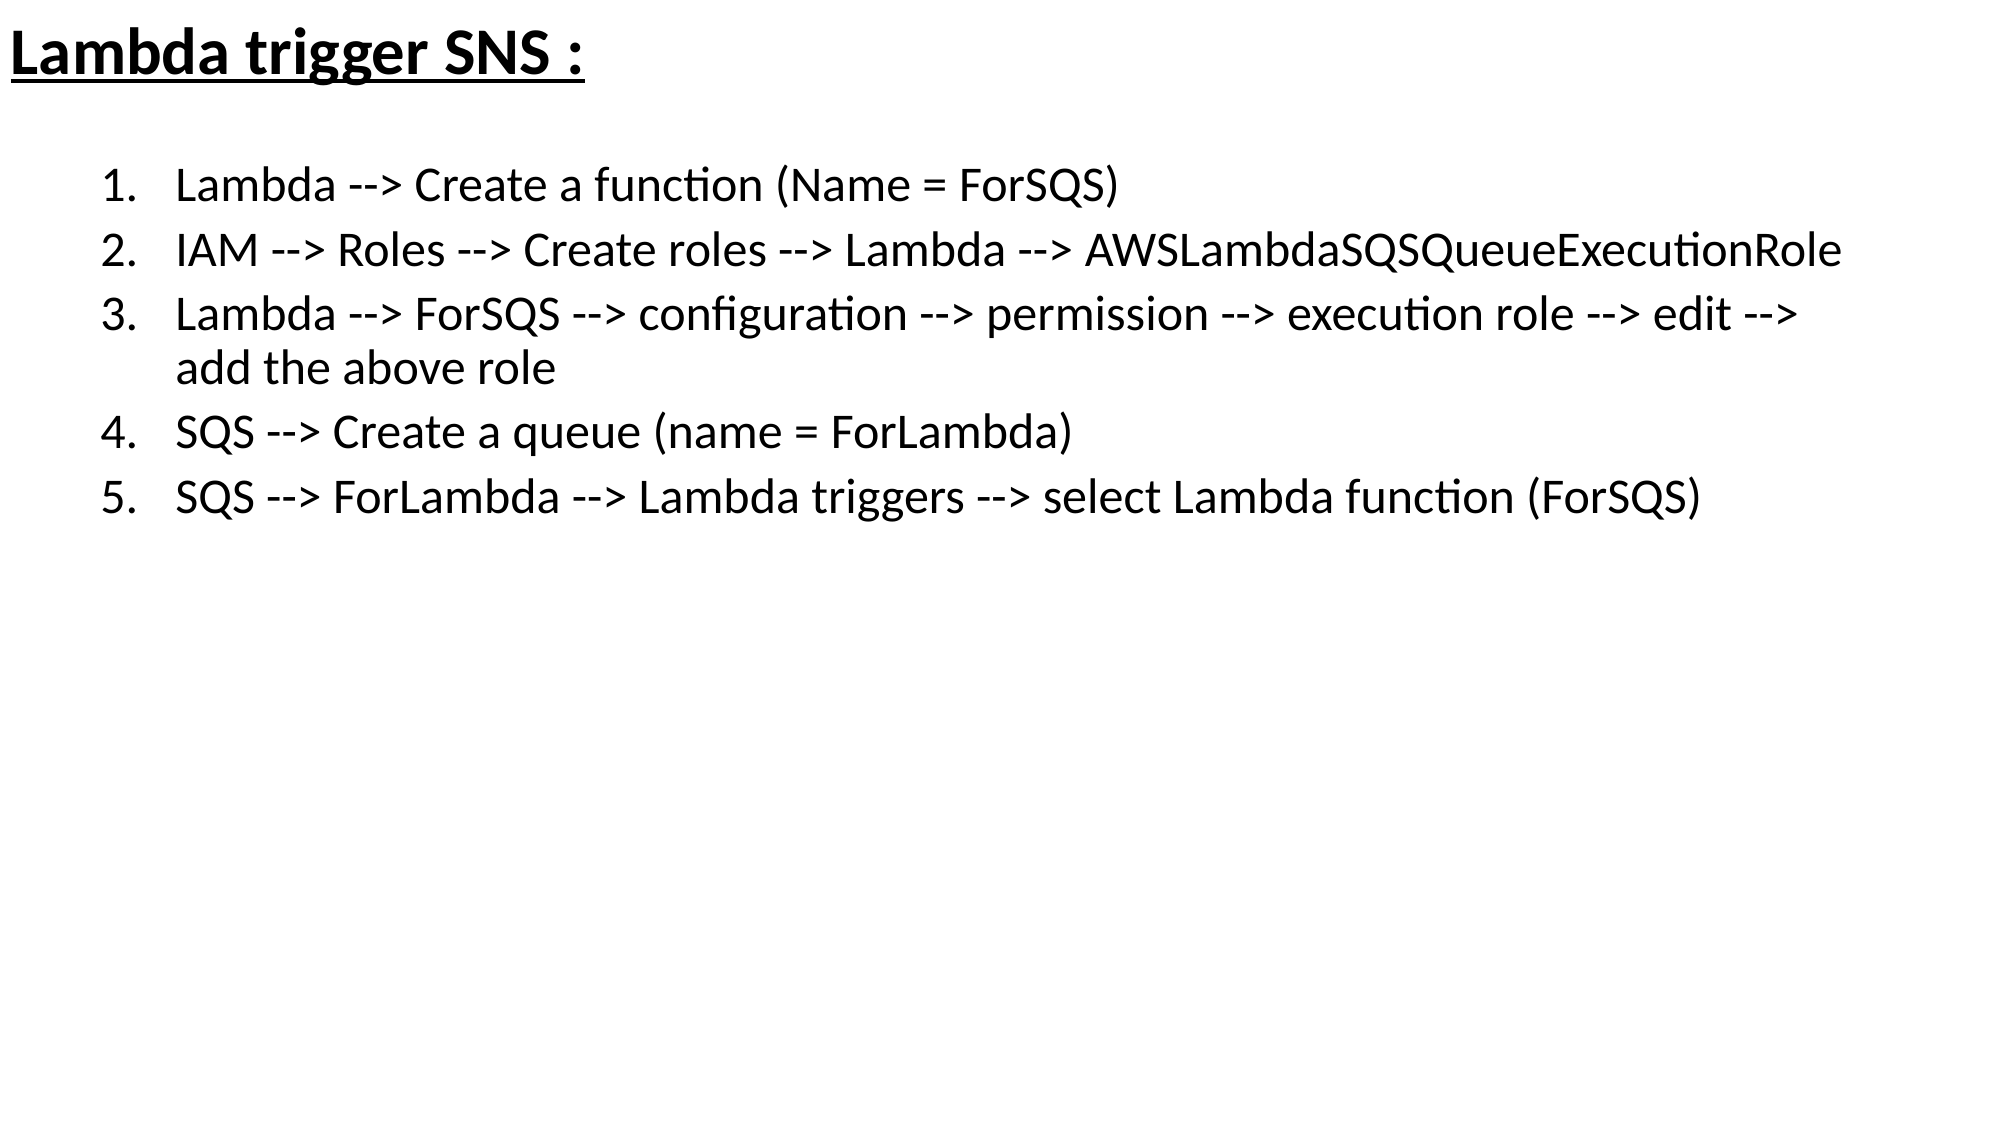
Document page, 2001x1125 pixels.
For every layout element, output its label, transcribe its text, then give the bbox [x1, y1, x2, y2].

title Lambda trigger SNS : [0, 0, 1721, 70]
list Lambda --> Create a function (Name = ForSQS) IAM --> Roles --> Create roles --> Lambda --> AWSLambdaSQSQueueExecutionRole Lambda --> ForSQS --> configuration --> permission --> execution role --> edit --> add the above role SQS --> Create a queue (name = ForLambda) SQS --> ForLambda --> Lambda triggers --> select Lambda function (ForSQS) [0, 70, 1903, 1053]
